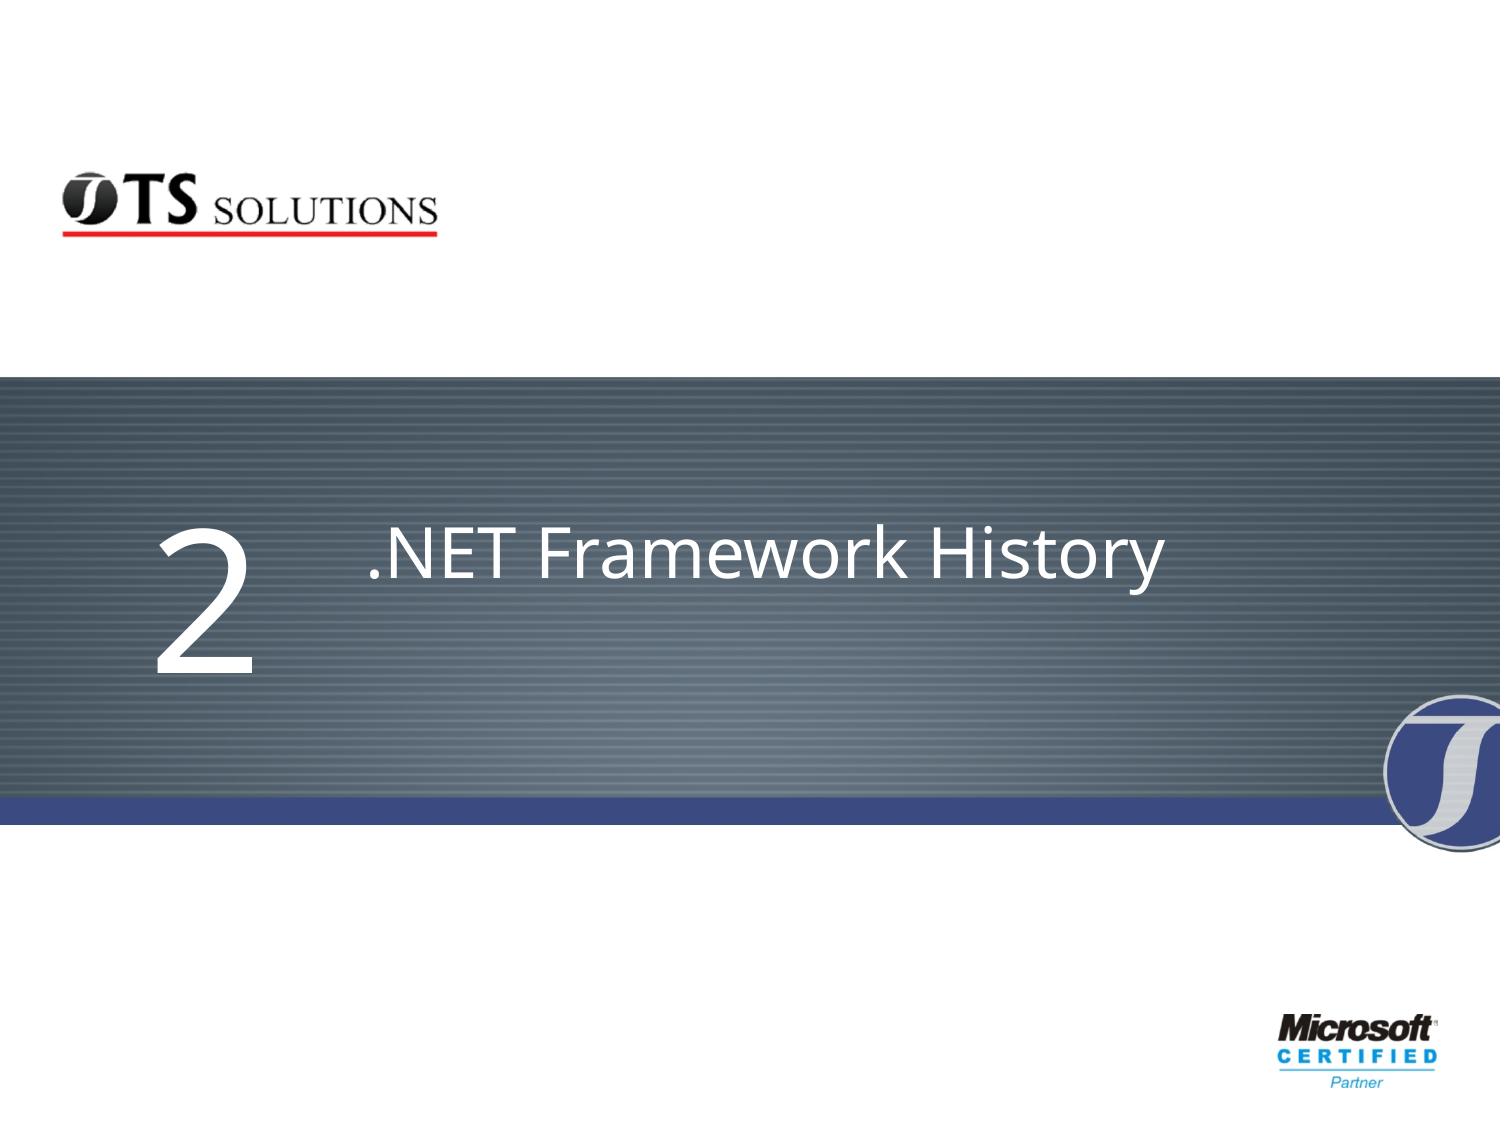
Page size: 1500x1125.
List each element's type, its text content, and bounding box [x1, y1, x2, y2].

list .NET Framework History [350, 494, 1414, 601]
title 2 [74, 499, 338, 688]
picture [0, 0, 1500, 1125]
